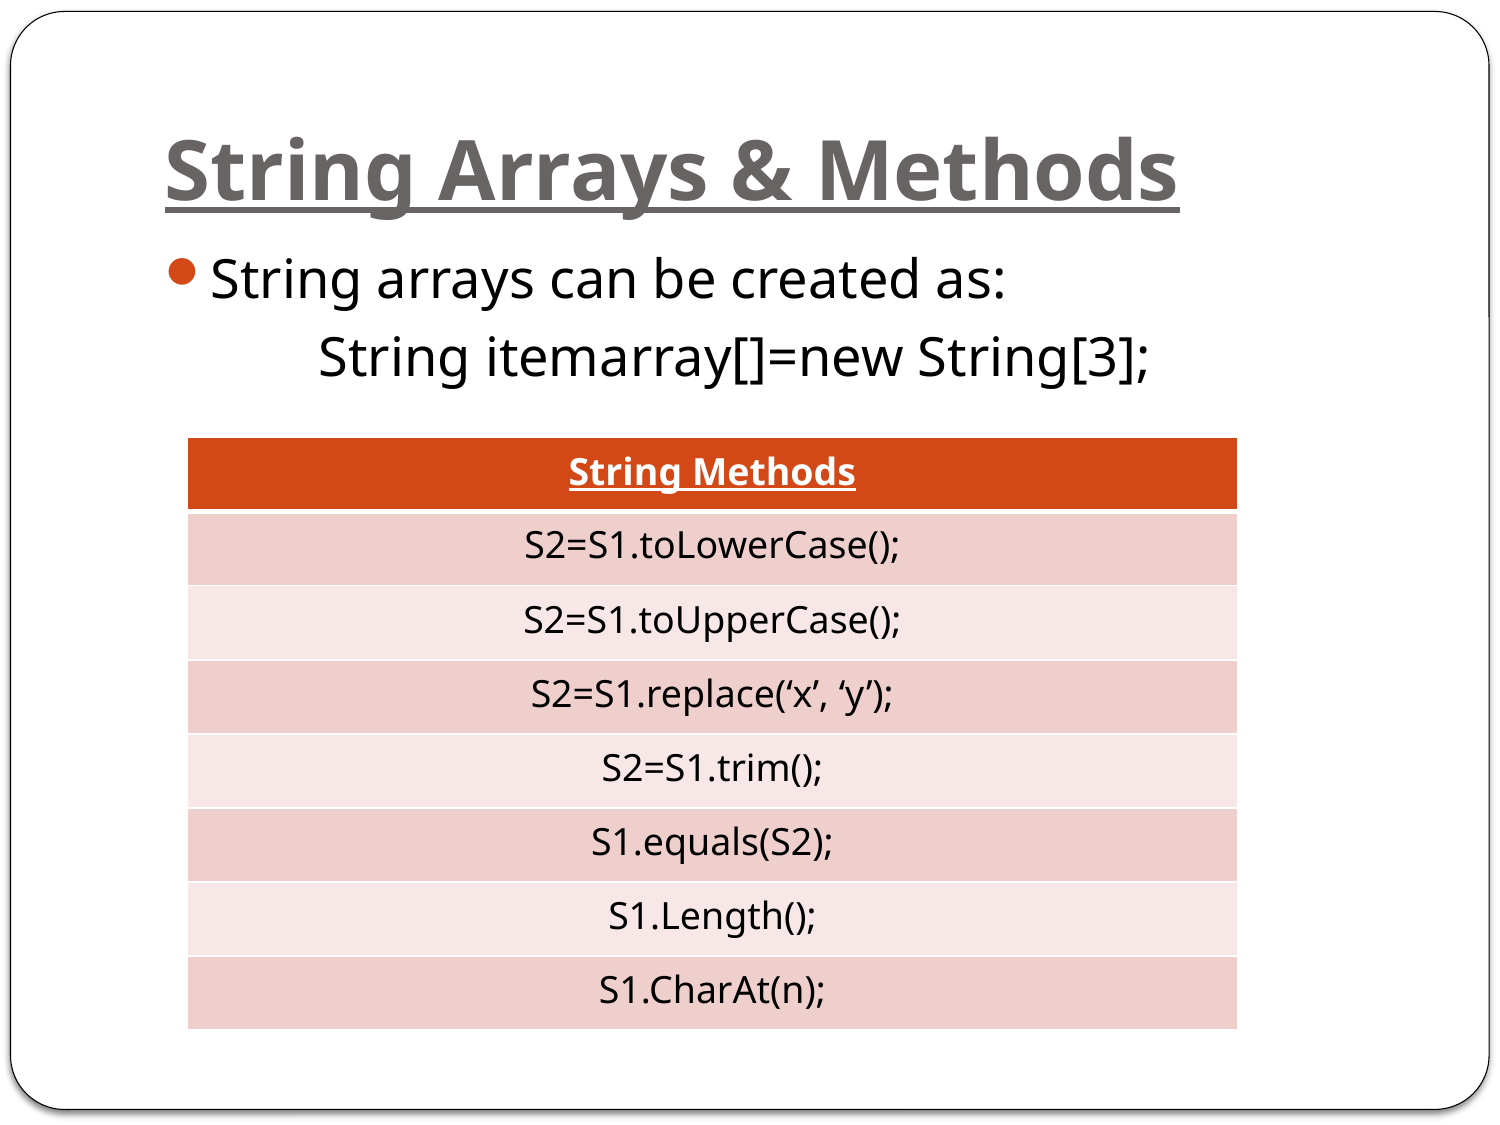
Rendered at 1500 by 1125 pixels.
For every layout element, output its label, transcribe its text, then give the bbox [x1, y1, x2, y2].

table_cell S2=S1.replace(‘x’, ‘y’); [188, 661, 1237, 733]
title String Arrays & Methods [150, 45, 1425, 233]
list String arrays can be created as: String itemarray[]=new String[3]; [150, 237, 1425, 988]
table_cell S1.Length(); [188, 883, 1237, 955]
table_header String Methods [188, 438, 1237, 509]
table_cell S2=S1.toUpperCase(); [188, 586, 1237, 659]
table_cell S2=S1.toLowerCase(); [188, 514, 1237, 585]
table_cell S1.CharAt(n); [188, 957, 1237, 1029]
table_cell S2=S1.trim(); [188, 735, 1237, 807]
table_cell S1.equals(S2); [188, 809, 1237, 881]
